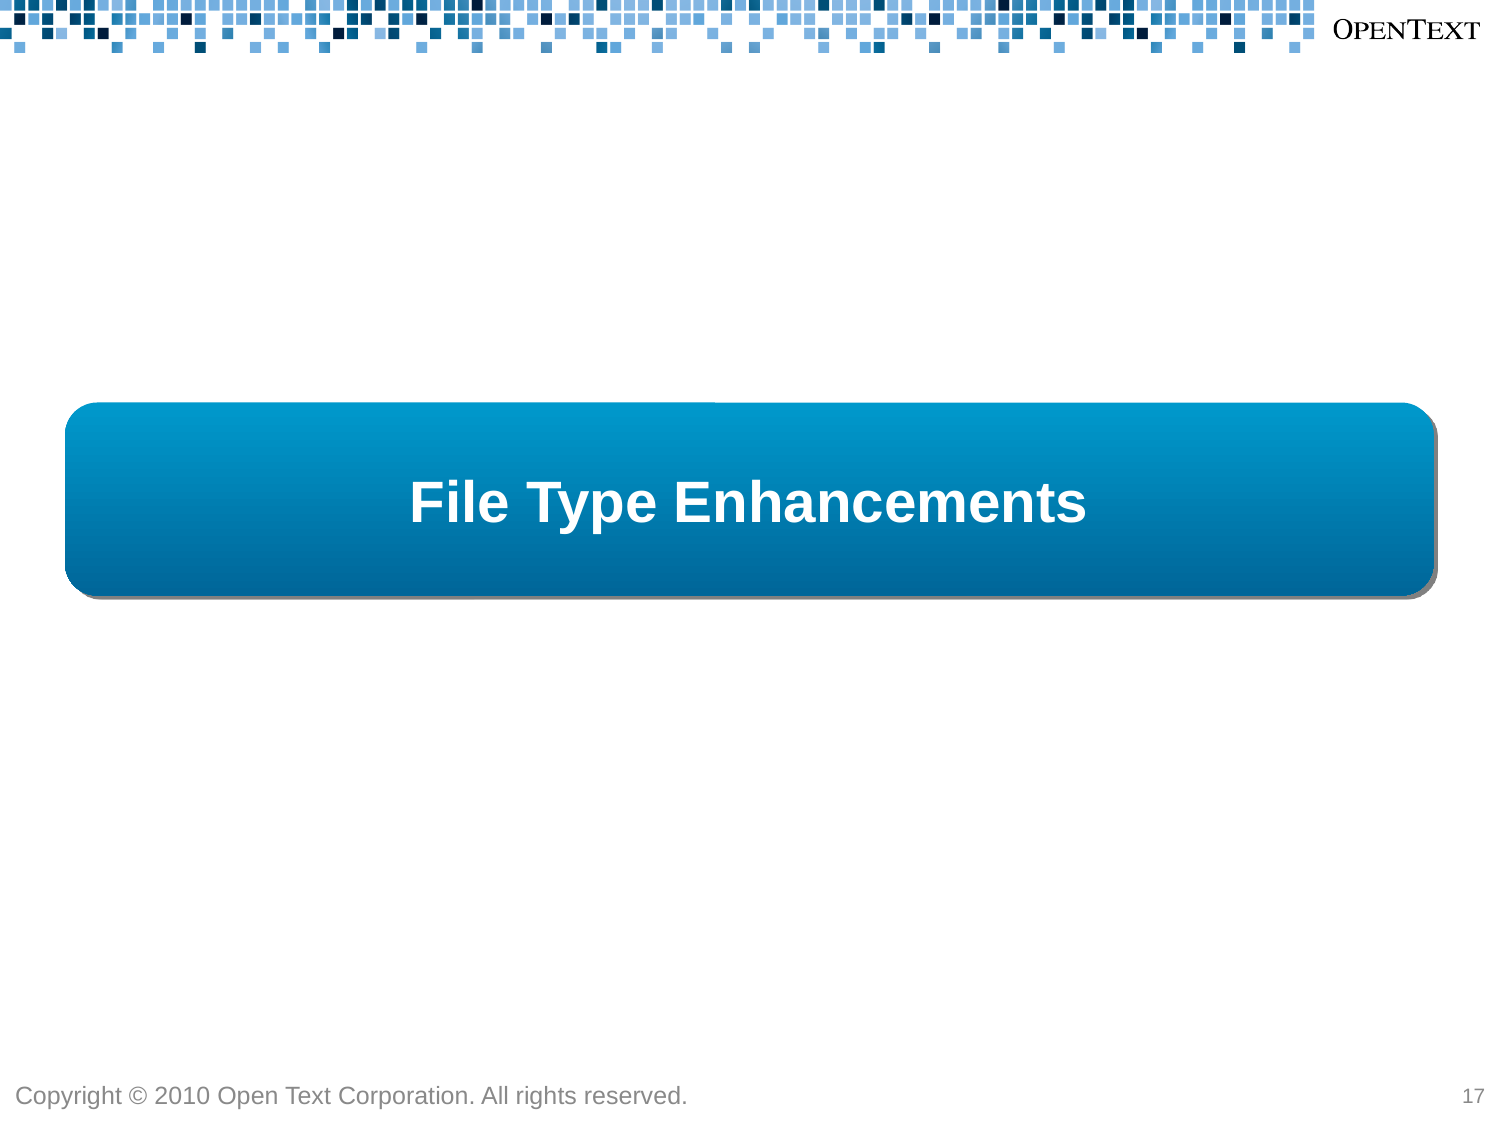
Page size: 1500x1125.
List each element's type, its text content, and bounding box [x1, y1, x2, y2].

footer Copyright © 2010 Open Text Corporation. All rights reserved. [0, 1065, 967, 1125]
picture [0, 0, 1480, 53]
text_box File Type Enhancements [65, 402, 1434, 596]
slide_number 17 [1096, 1065, 1500, 1125]
